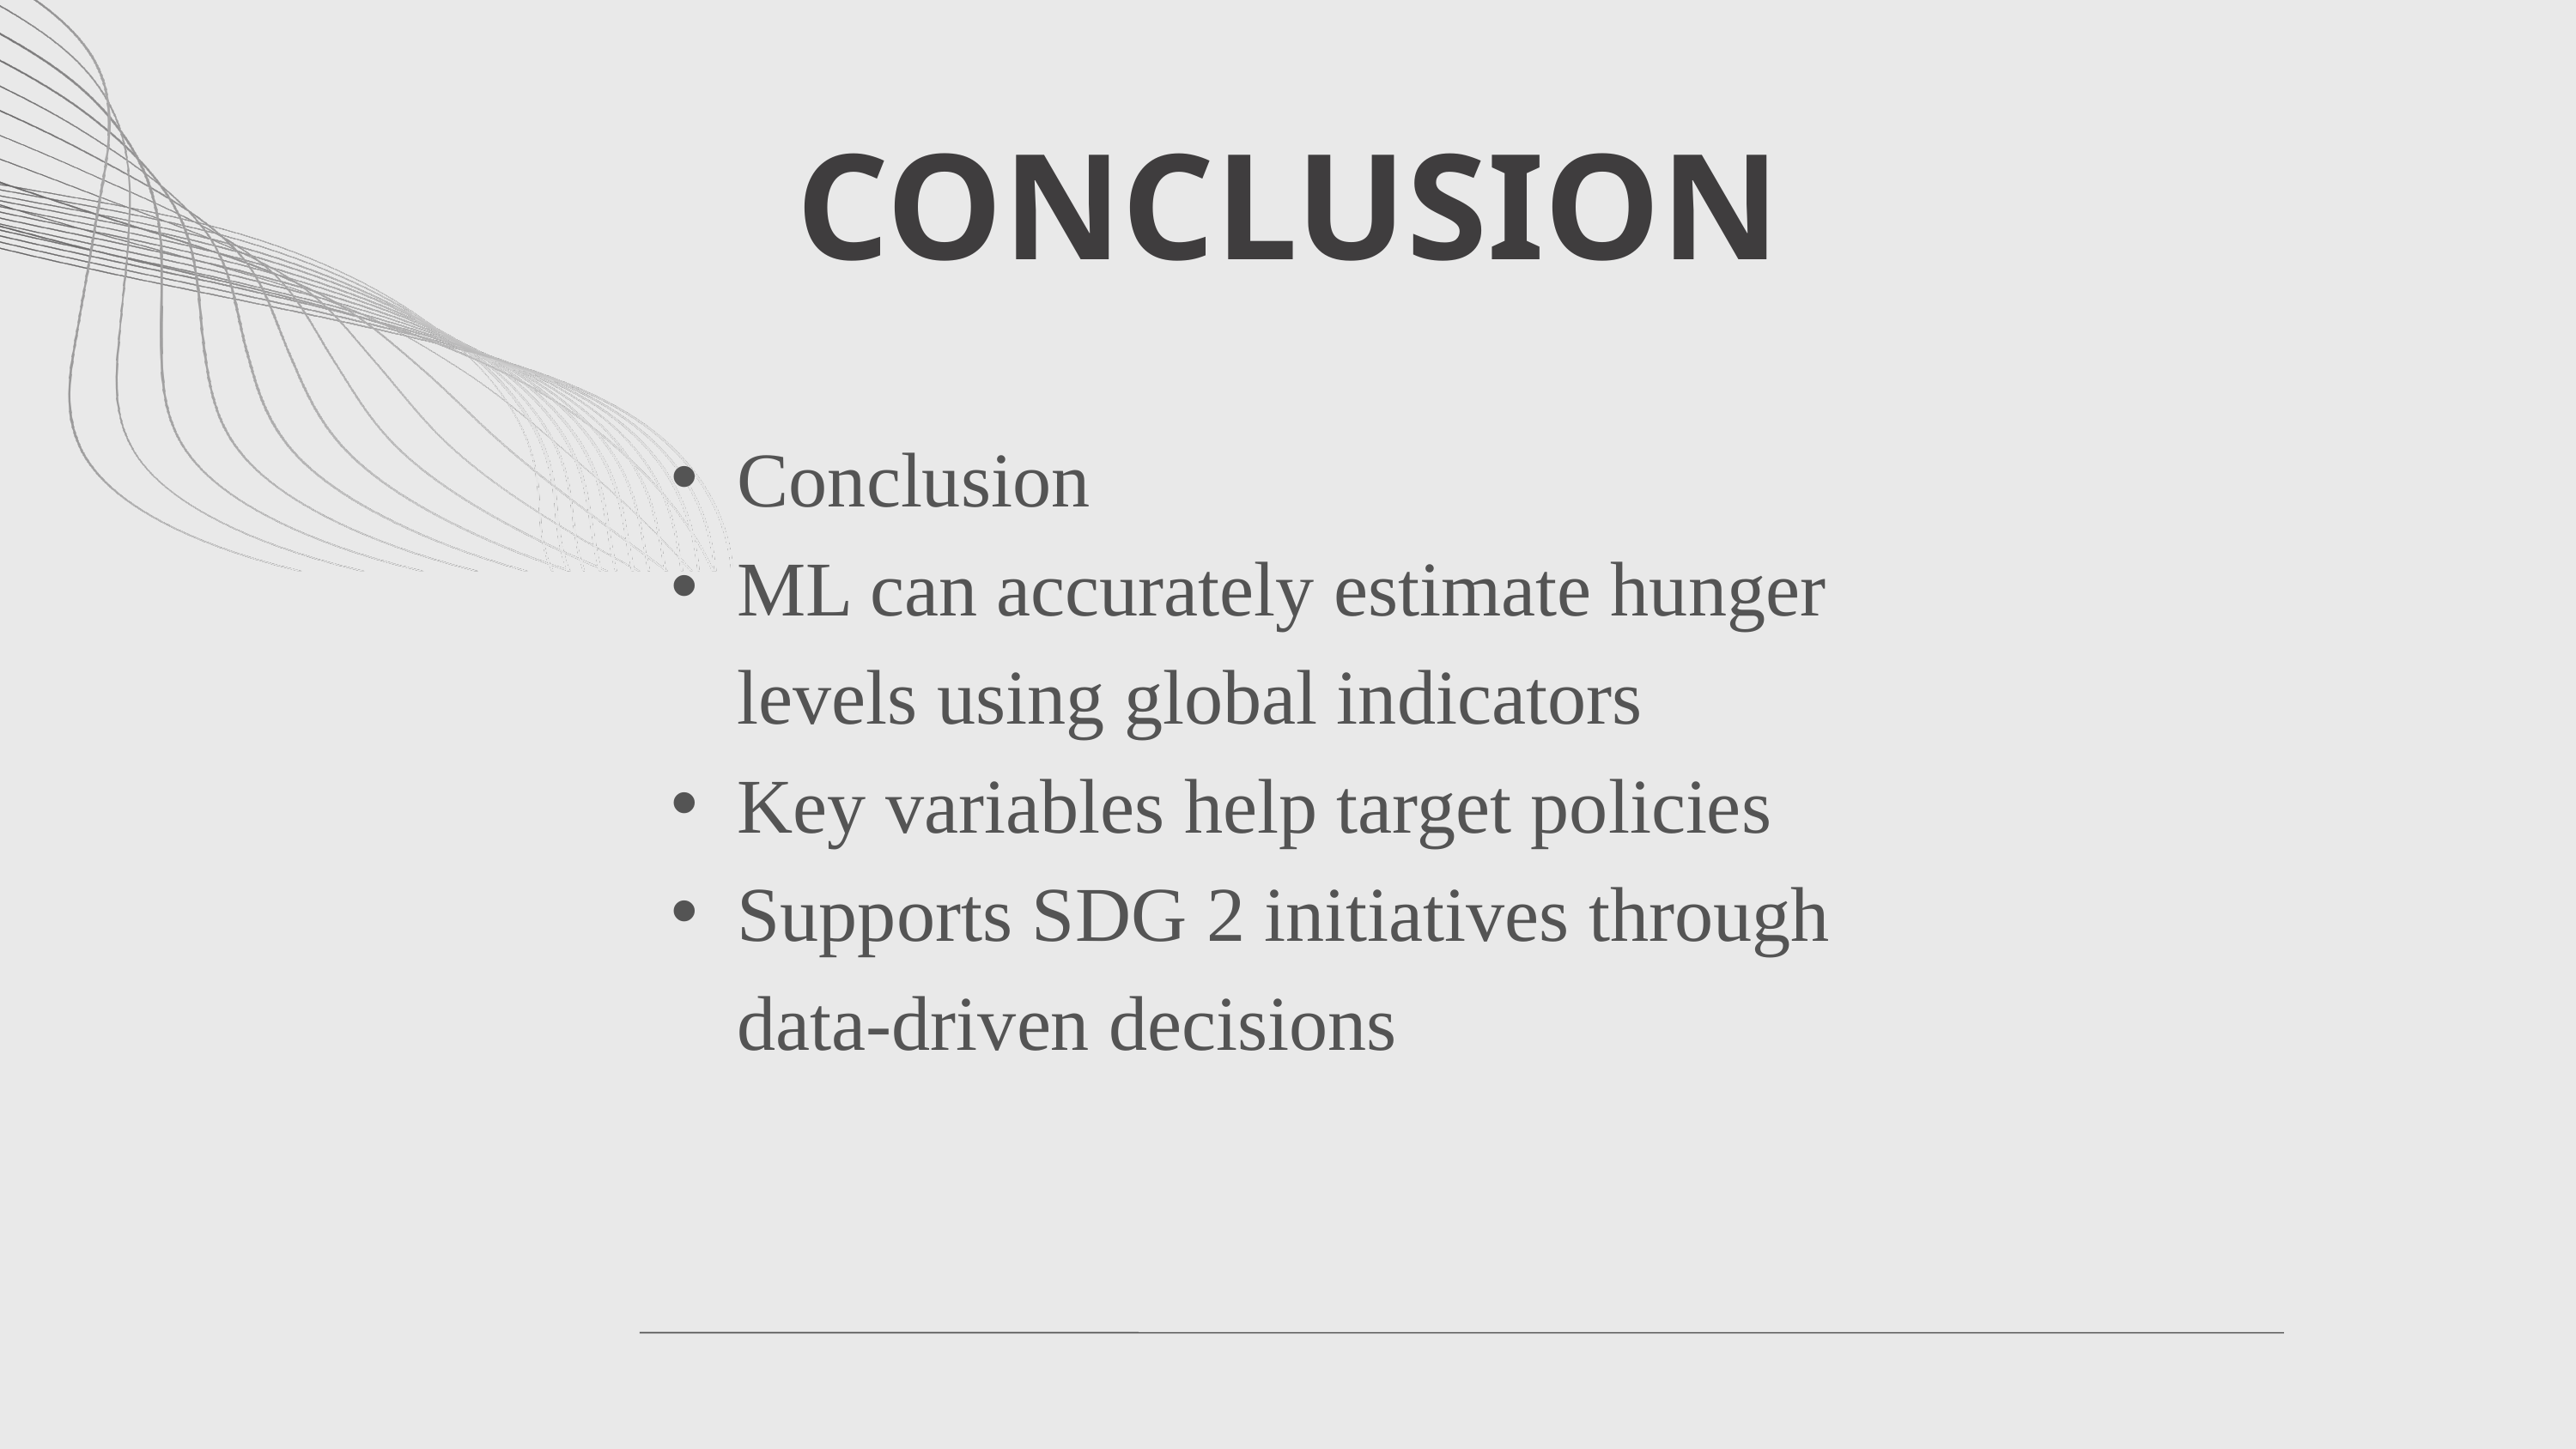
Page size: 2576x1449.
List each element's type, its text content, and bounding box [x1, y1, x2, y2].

text_box CONCLUSION [639, 83, 1936, 289]
text_box [0, 0, 733, 572]
text_box Conclusion ML can accurately estimate hunger levels using global indicators Key variables help target policies Supports SDG 2 initiatives through data-driven decisions [605, 414, 1971, 1066]
